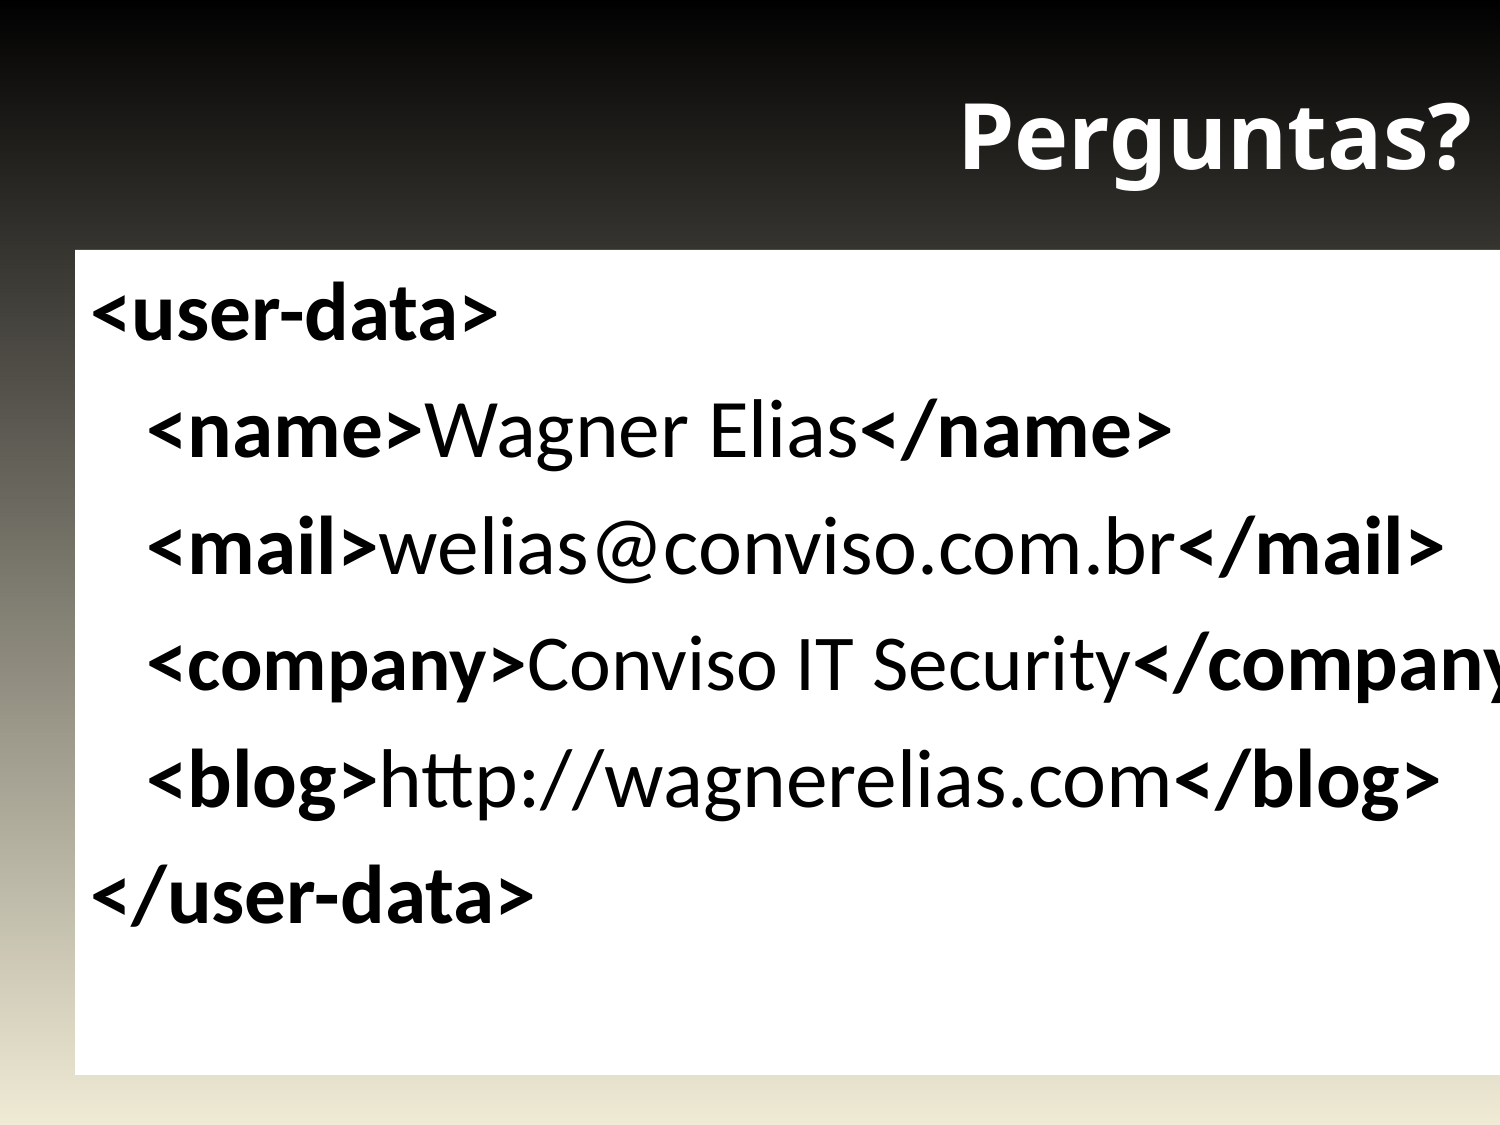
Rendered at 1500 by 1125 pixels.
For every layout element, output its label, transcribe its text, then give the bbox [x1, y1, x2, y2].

title Perguntas? [212, 12, 1488, 249]
subtitle <user-data> <name>Wagner Elias</name> <mail>welias@conviso.com.br</mail> <company>Conviso IT Security</company> <blog>http://wagnerelias.com</blog> </user-data> [75, 249, 1500, 1075]
